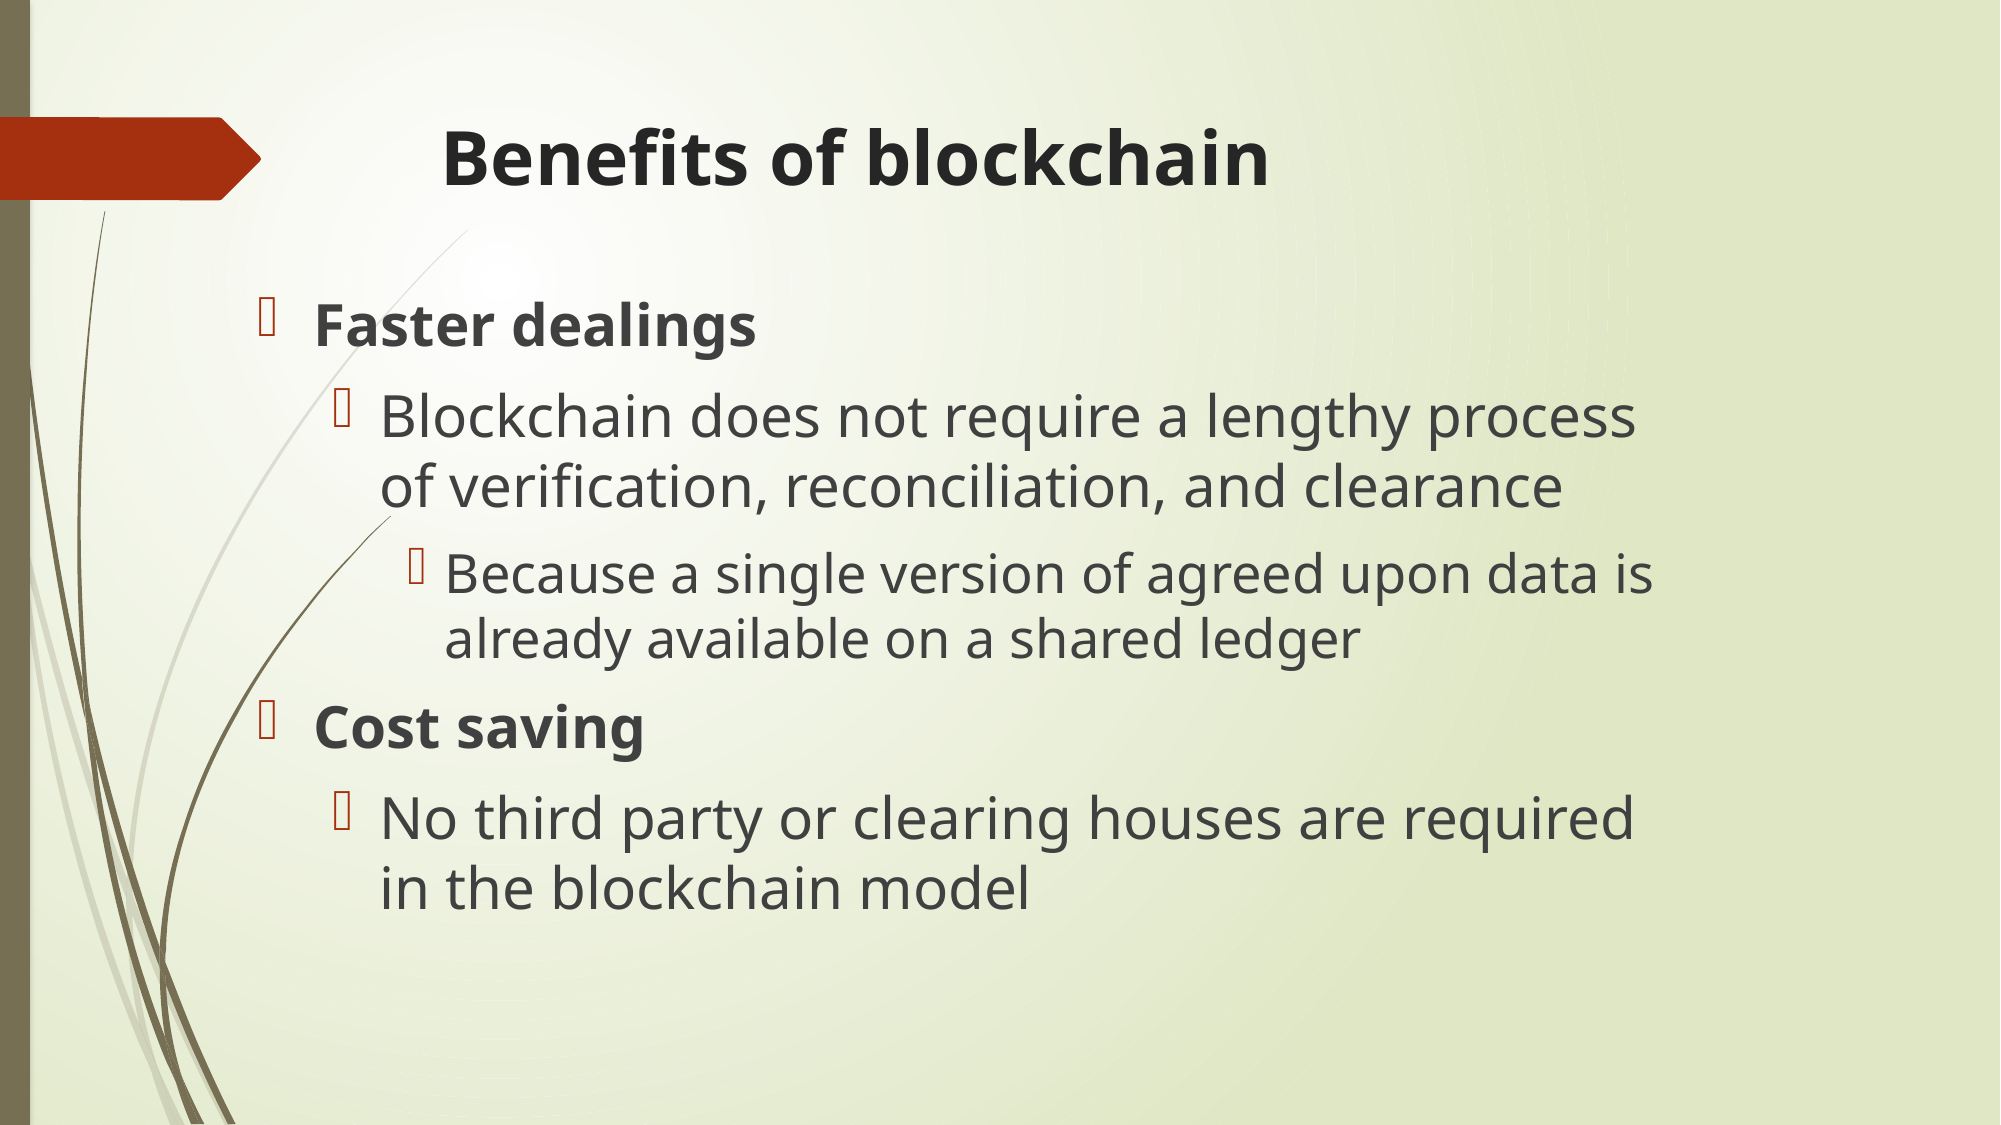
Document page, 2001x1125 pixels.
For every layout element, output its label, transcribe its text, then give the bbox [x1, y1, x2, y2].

title Benefits of blockchain [425, 102, 1888, 313]
list Faster dealings Blockchain does not require a lengthy process of verification, reconciliation, and clearance Because a single version of agreed upon data is already available on a shared ledger Cost saving No third party or clearing houses are required in the blockchain model [242, 280, 1705, 900]
